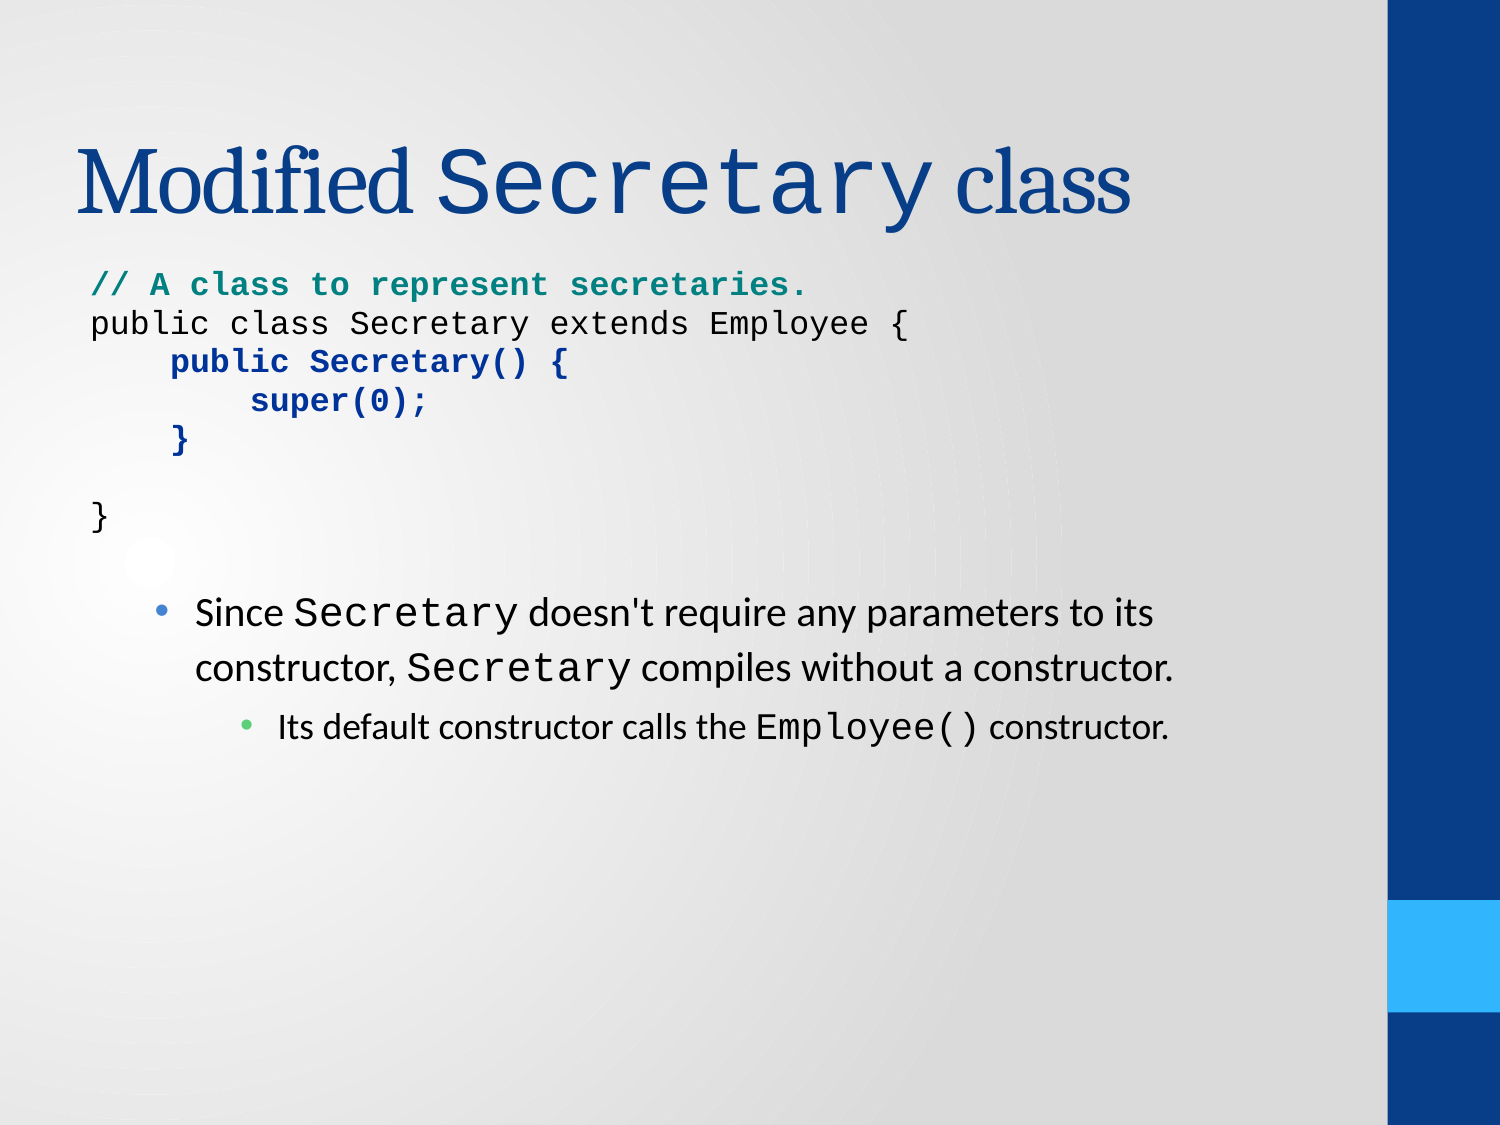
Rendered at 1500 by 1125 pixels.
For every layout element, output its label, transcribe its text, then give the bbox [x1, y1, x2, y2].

title Modified Secretary class [75, 45, 1325, 233]
list // A class to represent secretaries. public class Secretary extends Employee { public Secretary() { super(0); } } Since Secretary doesn't require any parameters to its constructor, Secretary compiles without a constructor. Its default constructor calls the Employee() constructor. [75, 262, 1325, 1050]
